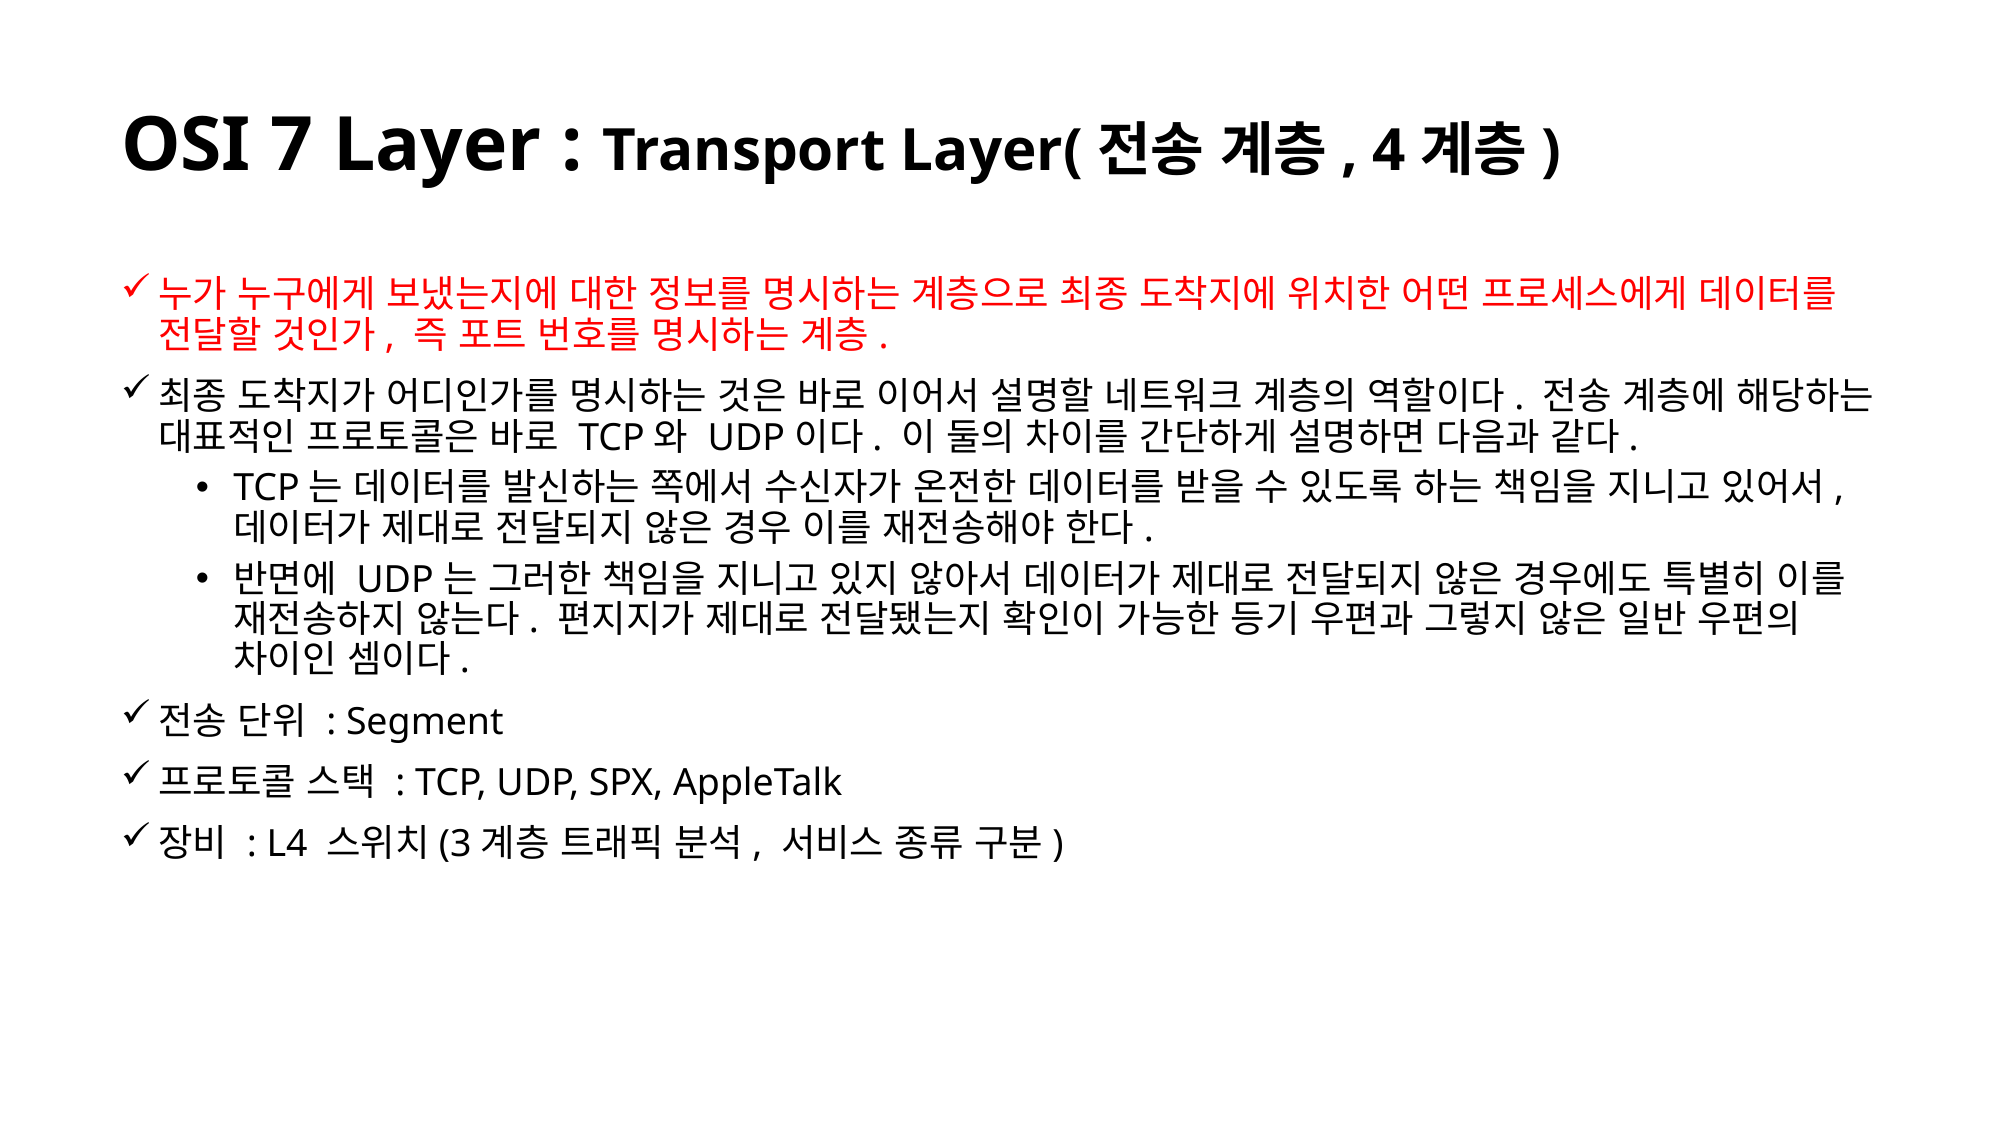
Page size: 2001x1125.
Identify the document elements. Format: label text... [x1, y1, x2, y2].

title OSI 7 Layer : Transport Layer(전송 계층, 4계층) [106, 74, 1649, 218]
list 누가 누구에게 보냈는지에 대한 정보를 명시하는 계층으로 최종 도착지에 위치한 어떤 프로세스에게 데이터를 전달할 것인가, 즉 포트 번호를 명시하는 계층. 최종 도착지가 어디인가를 명시하는 것은 바로 이어서 설명할 네트워크 계층의 역할이다. 전송 계층에 해당하는 대표적인 프로토콜은 바로 TCP와 UDP이다. 이 둘의 차이를 간단하게 설명하면 다음과 같다. TCP는 데이터를 발신하는 쪽에서 수신자가 온전한 데이터를 받을 수 있도록 하는 책임을 지니고 있어서, 데이터가 제대로 전달되지 않은 경우 이를 재전송해야 한다. 반면에 UDP는 그러한 책임을 지니고 있지 않아서 데이터가 제대로 전달되지 않은 경우에도 특별히 이를 재전송하지 않는다. 편지지가 제대로 전달됐는지 확인이 가능한 등기 우편과 그렇지 않은 일반 우편의 차이인 셈이다. 전송 단위 : Segment 프로토콜 스택 : TCP, UDP, SPX, AppleTalk 장비 : L4 스위치(3계층 트래픽 분석, 서비스 종류 구분) [105, 267, 1908, 1034]
